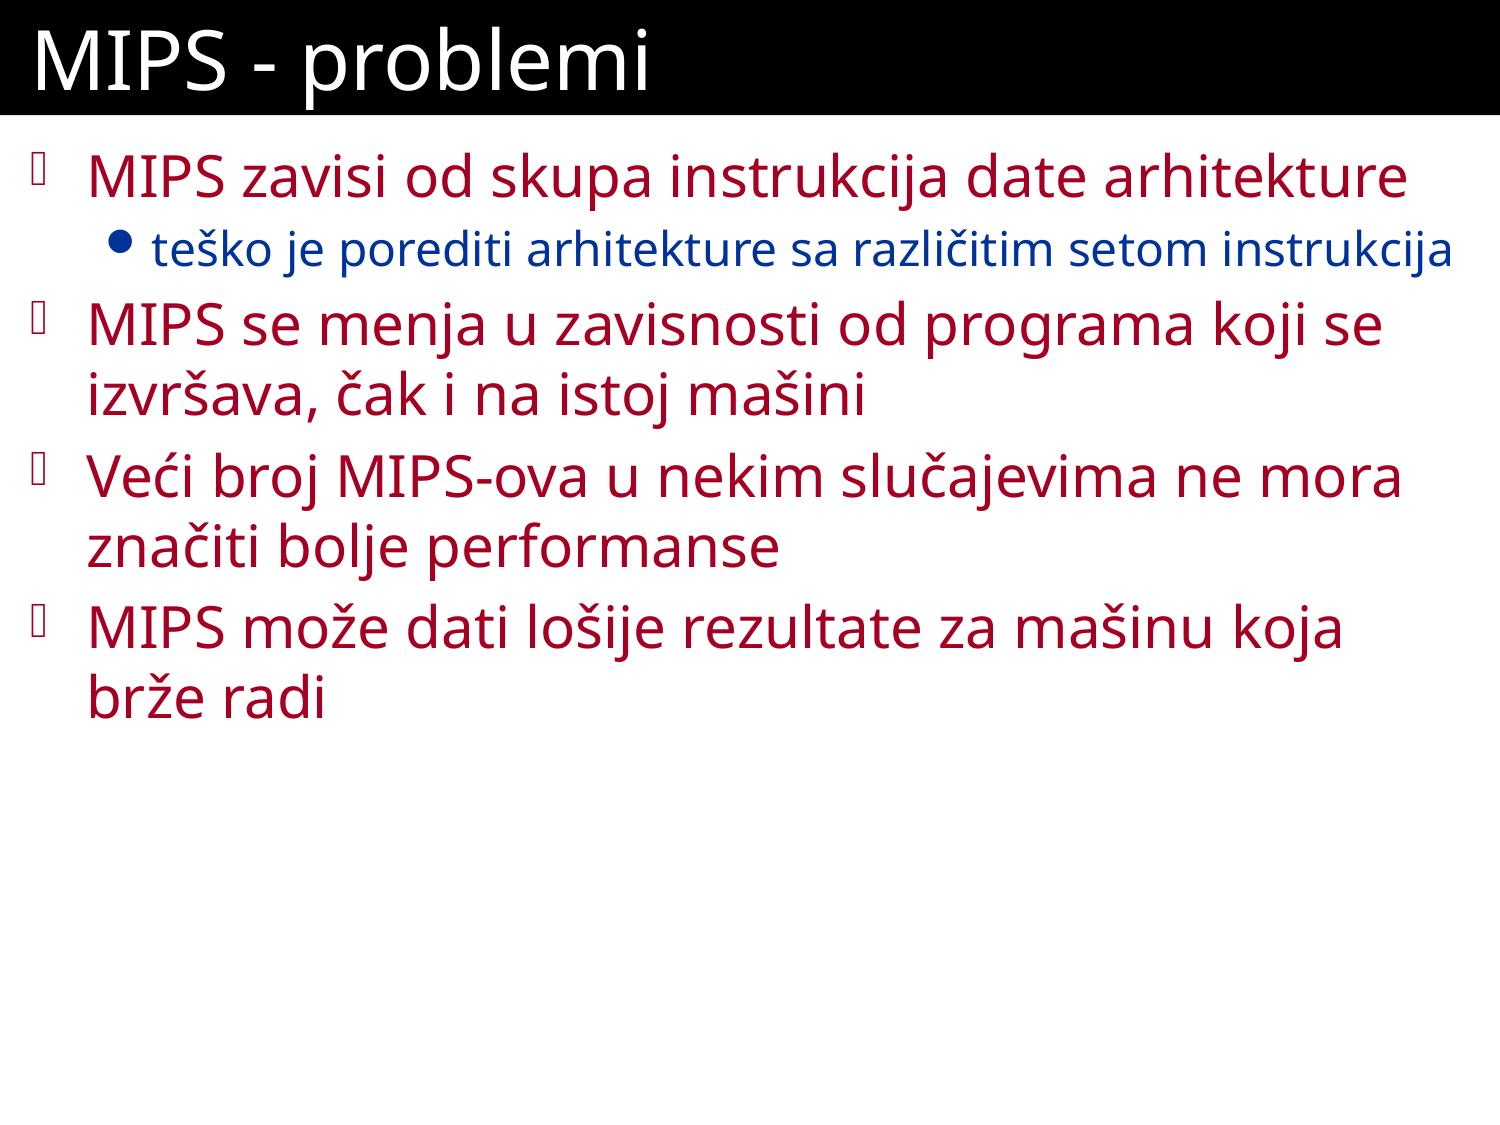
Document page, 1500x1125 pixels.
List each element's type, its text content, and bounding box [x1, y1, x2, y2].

title MIPS - problemi [0, 0, 1500, 115]
list MIPS zavisi od skupa instrukcija date arhitekture teško je porediti arhitekture sa različitim setom instrukcija MIPS se menja u zavisnosti od programa koji se izvršava, čak i na istoj mašini Veći broj MIPS-ova u nekim slučajevima ne mora značiti bolje performanse MIPS može dati lošije rezultate za mašinu koja brže radi [0, 115, 1500, 1125]
